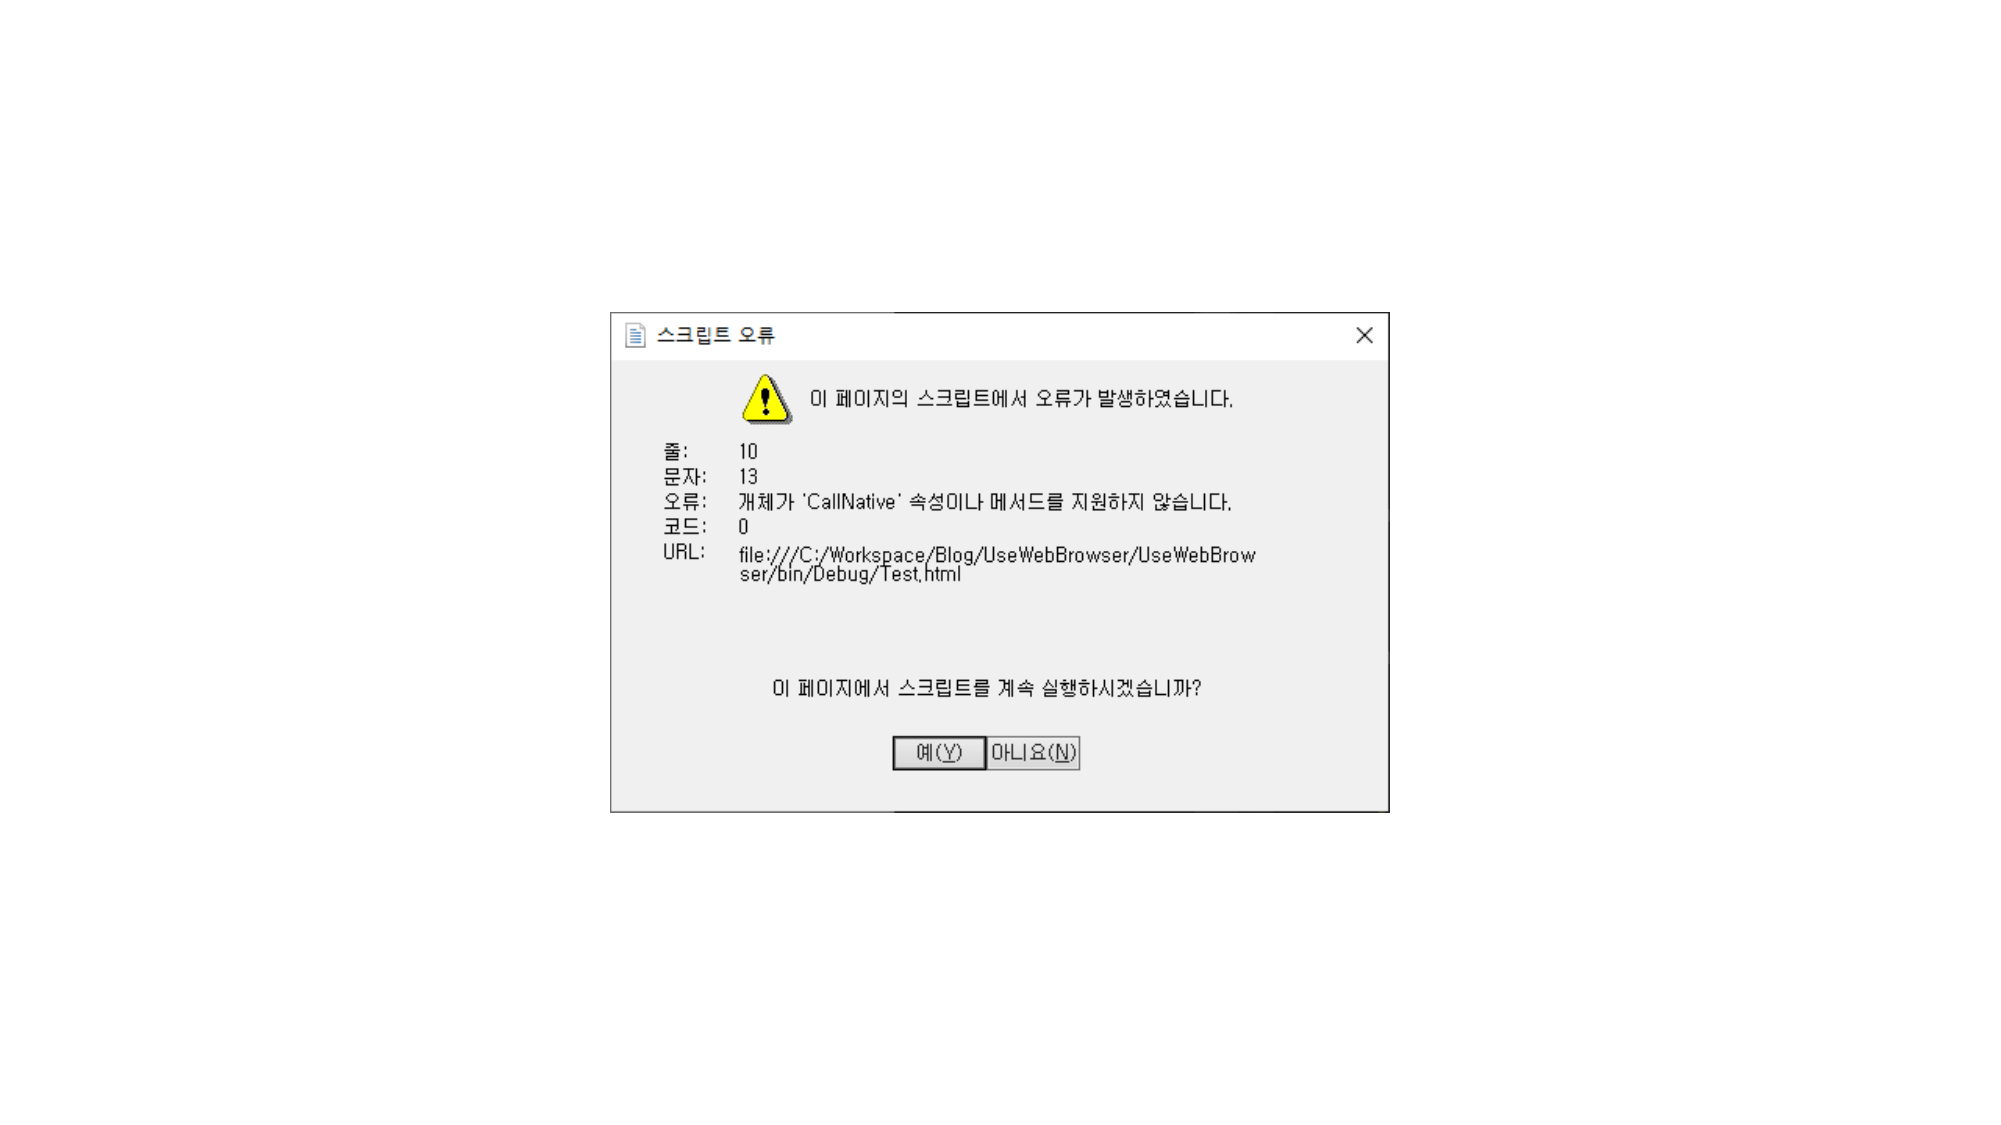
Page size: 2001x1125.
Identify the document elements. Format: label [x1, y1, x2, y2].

picture [610, 312, 1390, 813]
